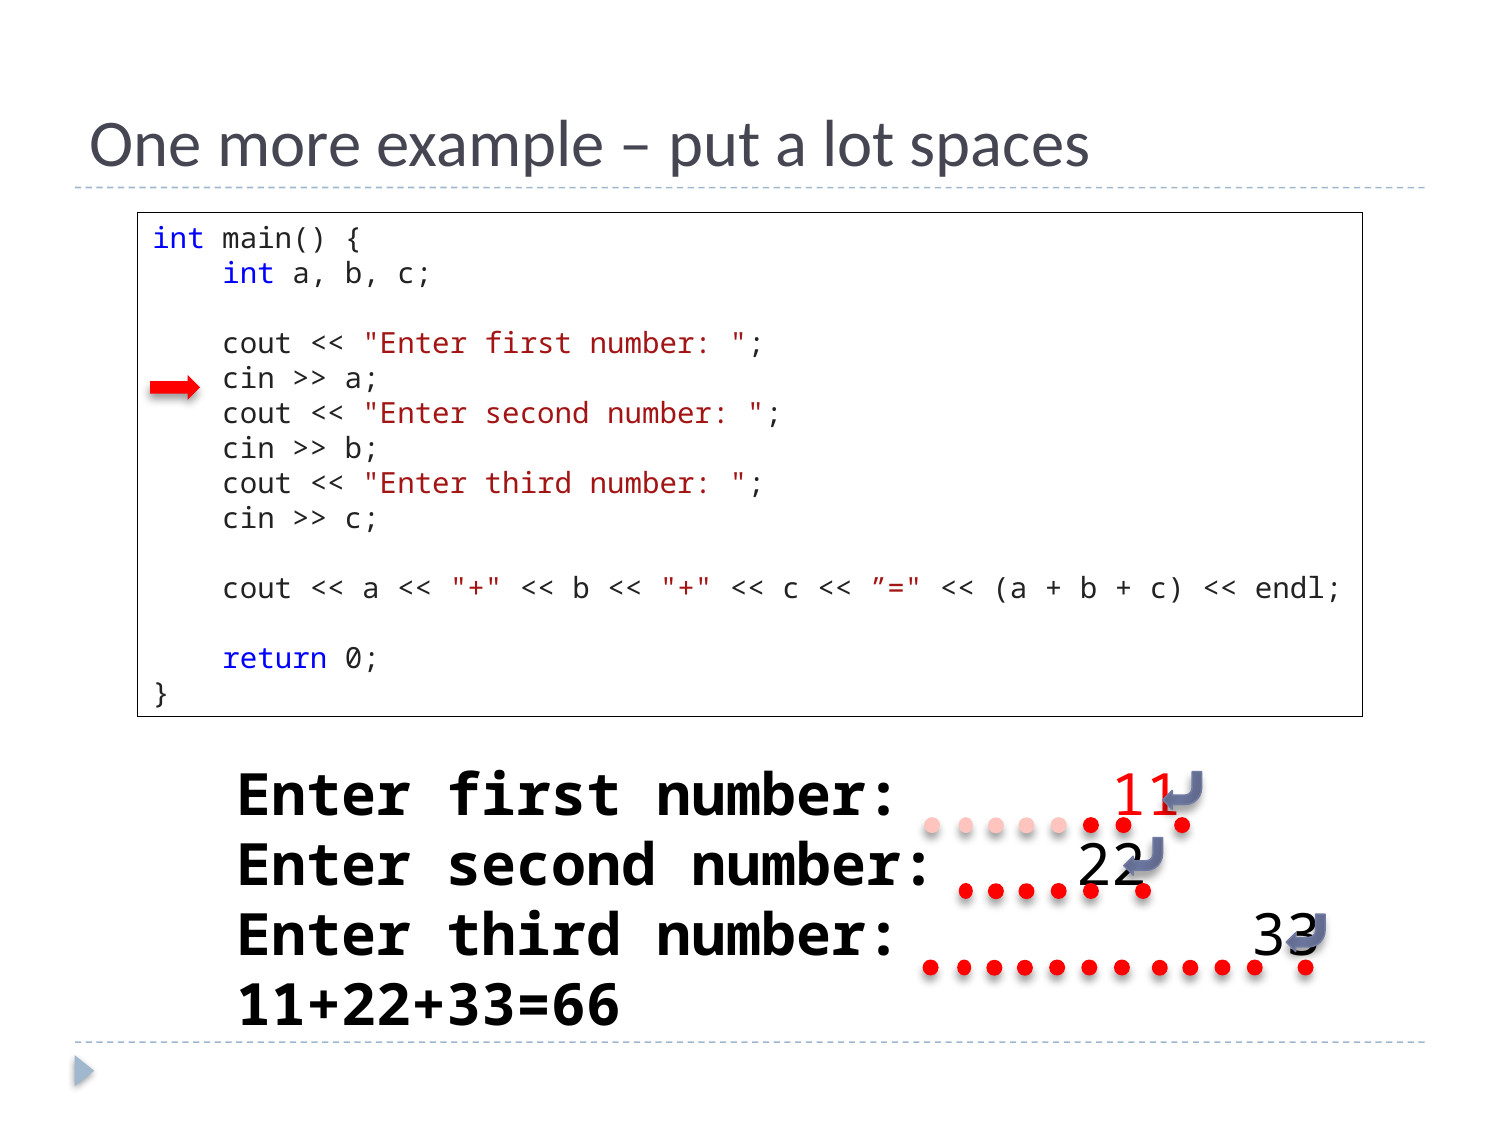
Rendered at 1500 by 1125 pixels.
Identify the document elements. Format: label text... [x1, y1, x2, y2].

text_box [1081, 959, 1098, 976]
text_box [1246, 959, 1263, 976]
text_box [986, 959, 1003, 976]
text_box [958, 817, 973, 834]
text_box [987, 817, 1004, 834]
text_box [1018, 817, 1035, 834]
text_box [1174, 818, 1191, 834]
text_box [1016, 959, 1033, 976]
text_box [1135, 884, 1152, 899]
text_box [1115, 817, 1132, 834]
text_box [1297, 960, 1314, 976]
text_box [1082, 817, 1099, 834]
text_box [1018, 883, 1035, 900]
text_box [1123, 836, 1164, 876]
text_box [1082, 883, 1099, 899]
text_box [987, 883, 1004, 900]
text_box [922, 959, 939, 976]
text_box int main() { int a, b, c; cout << "Enter first number: "; cin >> a; cout << "Enter second number: "; cin >> b; cout << "Enter third number: "; cin >> c; cout << a << "+" << b << "+" << c << ”=" << (a + b + c) << endl; return 0; } [137, 212, 1363, 717]
text_box [1162, 770, 1203, 810]
text_box [1285, 913, 1326, 953]
text_box [1182, 959, 1199, 976]
text_box [1050, 817, 1067, 834]
text_box [1049, 959, 1066, 976]
text_box [1113, 959, 1130, 976]
text_box [1214, 959, 1231, 976]
text_box [957, 959, 972, 976]
text_box [1050, 883, 1067, 899]
text_box [1151, 959, 1168, 976]
text_box Enter first number: 11 Enter second number: 22 Enter third number: 33 11+22+33=66 [221, 749, 1337, 1045]
text_box [958, 883, 973, 899]
text_box [924, 817, 941, 834]
title One more example – put a lot spaces [75, 24, 1425, 188]
